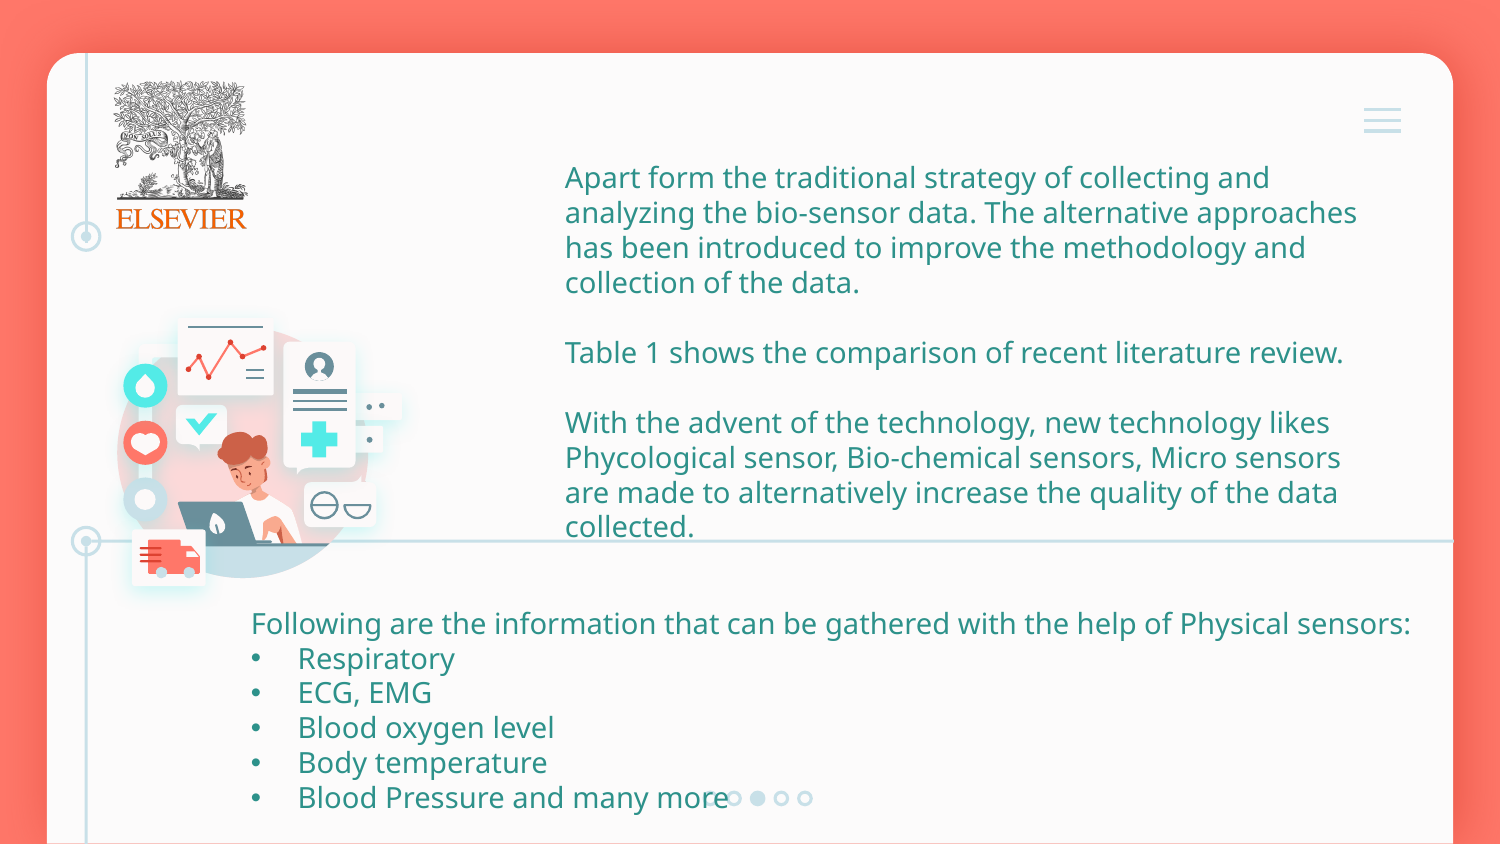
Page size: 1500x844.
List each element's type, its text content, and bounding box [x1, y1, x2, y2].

text_box Following are the information that can be gathered with the help of Physical sensors: Respiratory ECG, EMG Blood oxygen level Body temperature Blood Pressure and many more [235, 589, 1459, 788]
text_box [117, 317, 403, 587]
subtitle Apart form the traditional strategy of collecting and analyzing the bio-sensor data. The alternative approaches has been introduced to improve the methodology and collection of the data. Table 1 shows the comparison of recent literature review. With the advent of the technology, new technology likes Phycological sensor, Bio-chemical sensors, Micro sensors are made to alternatively increase the quality of the data collected. [549, 144, 1383, 513]
picture [108, 75, 252, 233]
